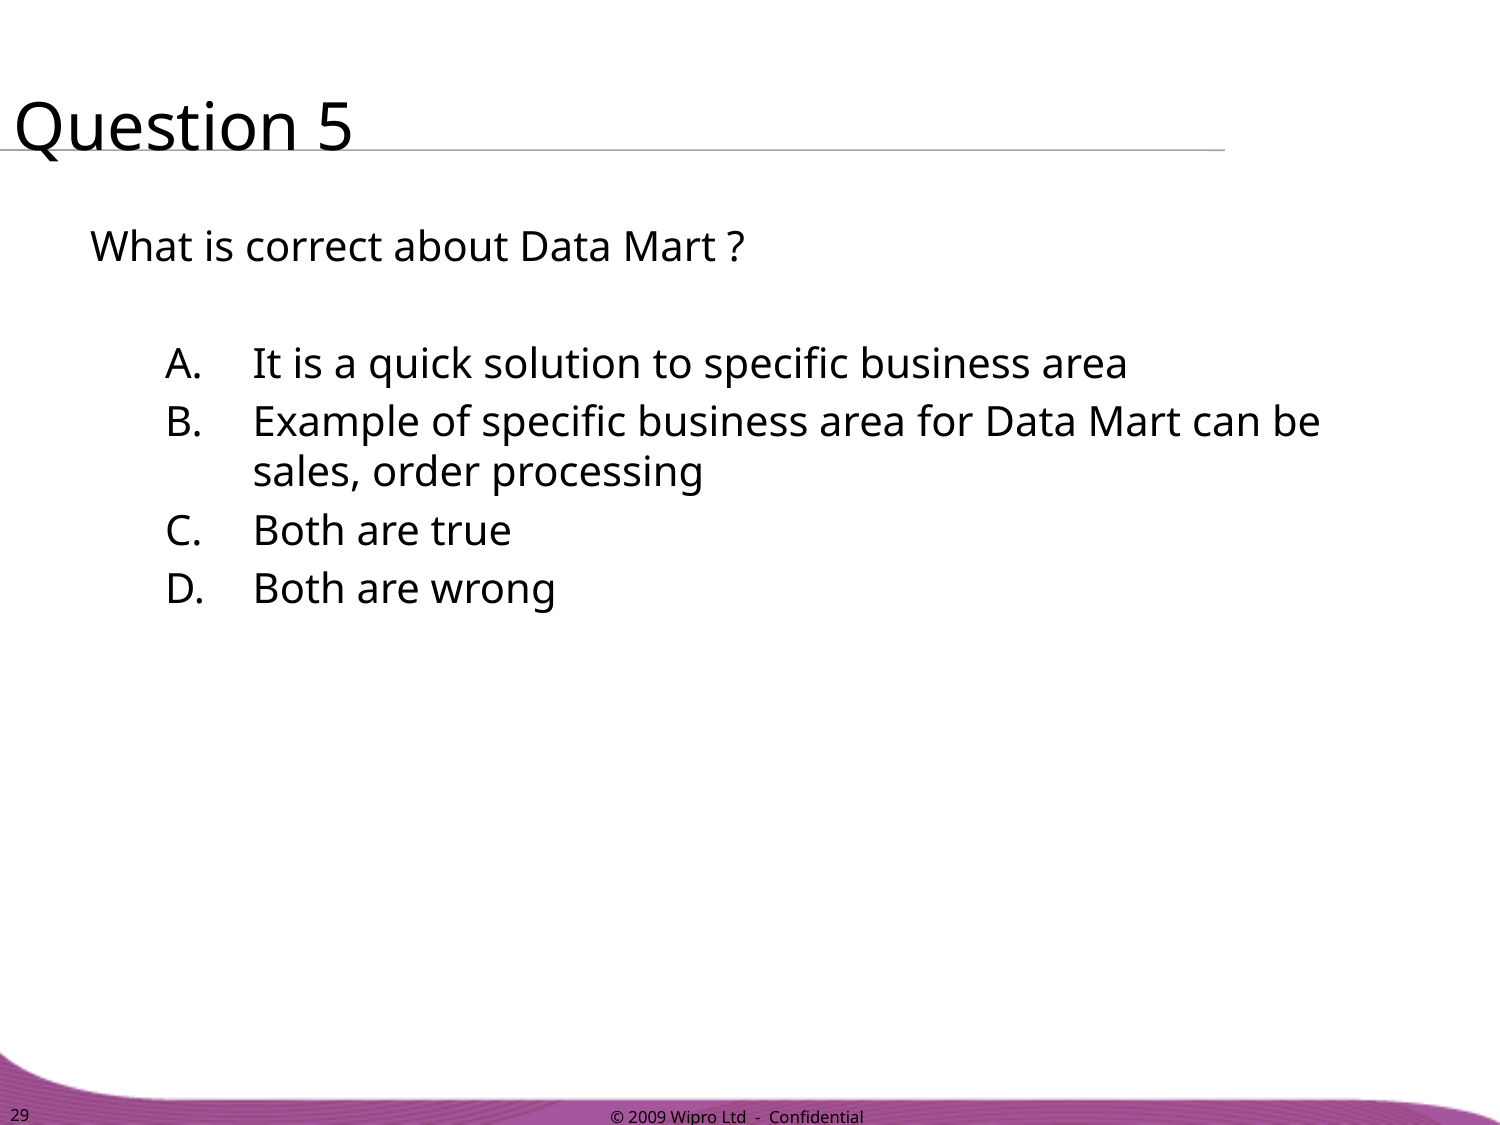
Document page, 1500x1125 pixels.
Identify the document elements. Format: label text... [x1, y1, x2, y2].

picture [0, 1037, 1500, 1125]
list What is correct about Data Mart ? It is a quick solution to specific business area Example of specific business area for Data Mart can be sales, order processing Both are true Both are wrong [75, 212, 1425, 1038]
title Question 5 [0, 49, 1240, 200]
